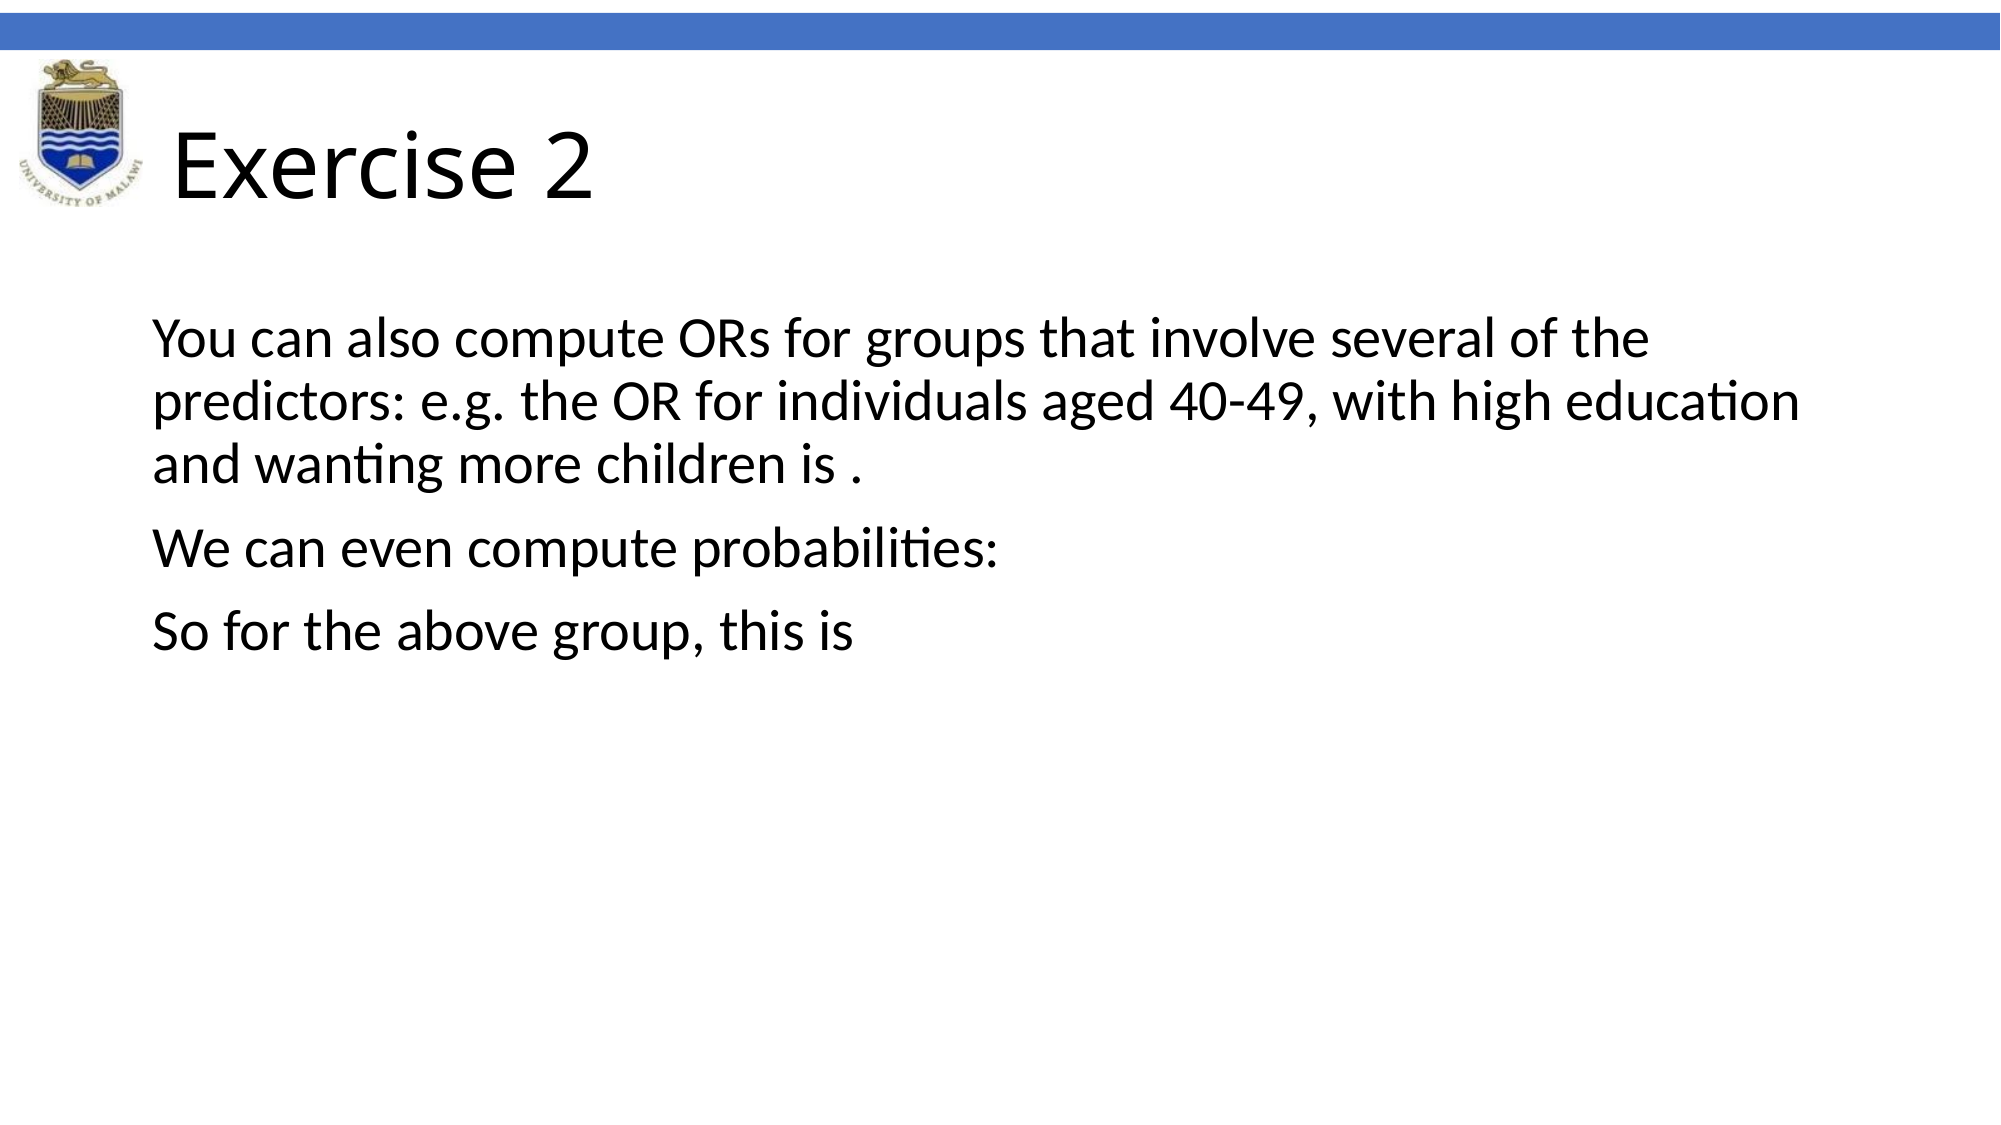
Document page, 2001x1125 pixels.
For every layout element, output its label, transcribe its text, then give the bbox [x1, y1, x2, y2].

title Exercise 2 [155, 59, 1851, 278]
picture [19, 59, 143, 207]
